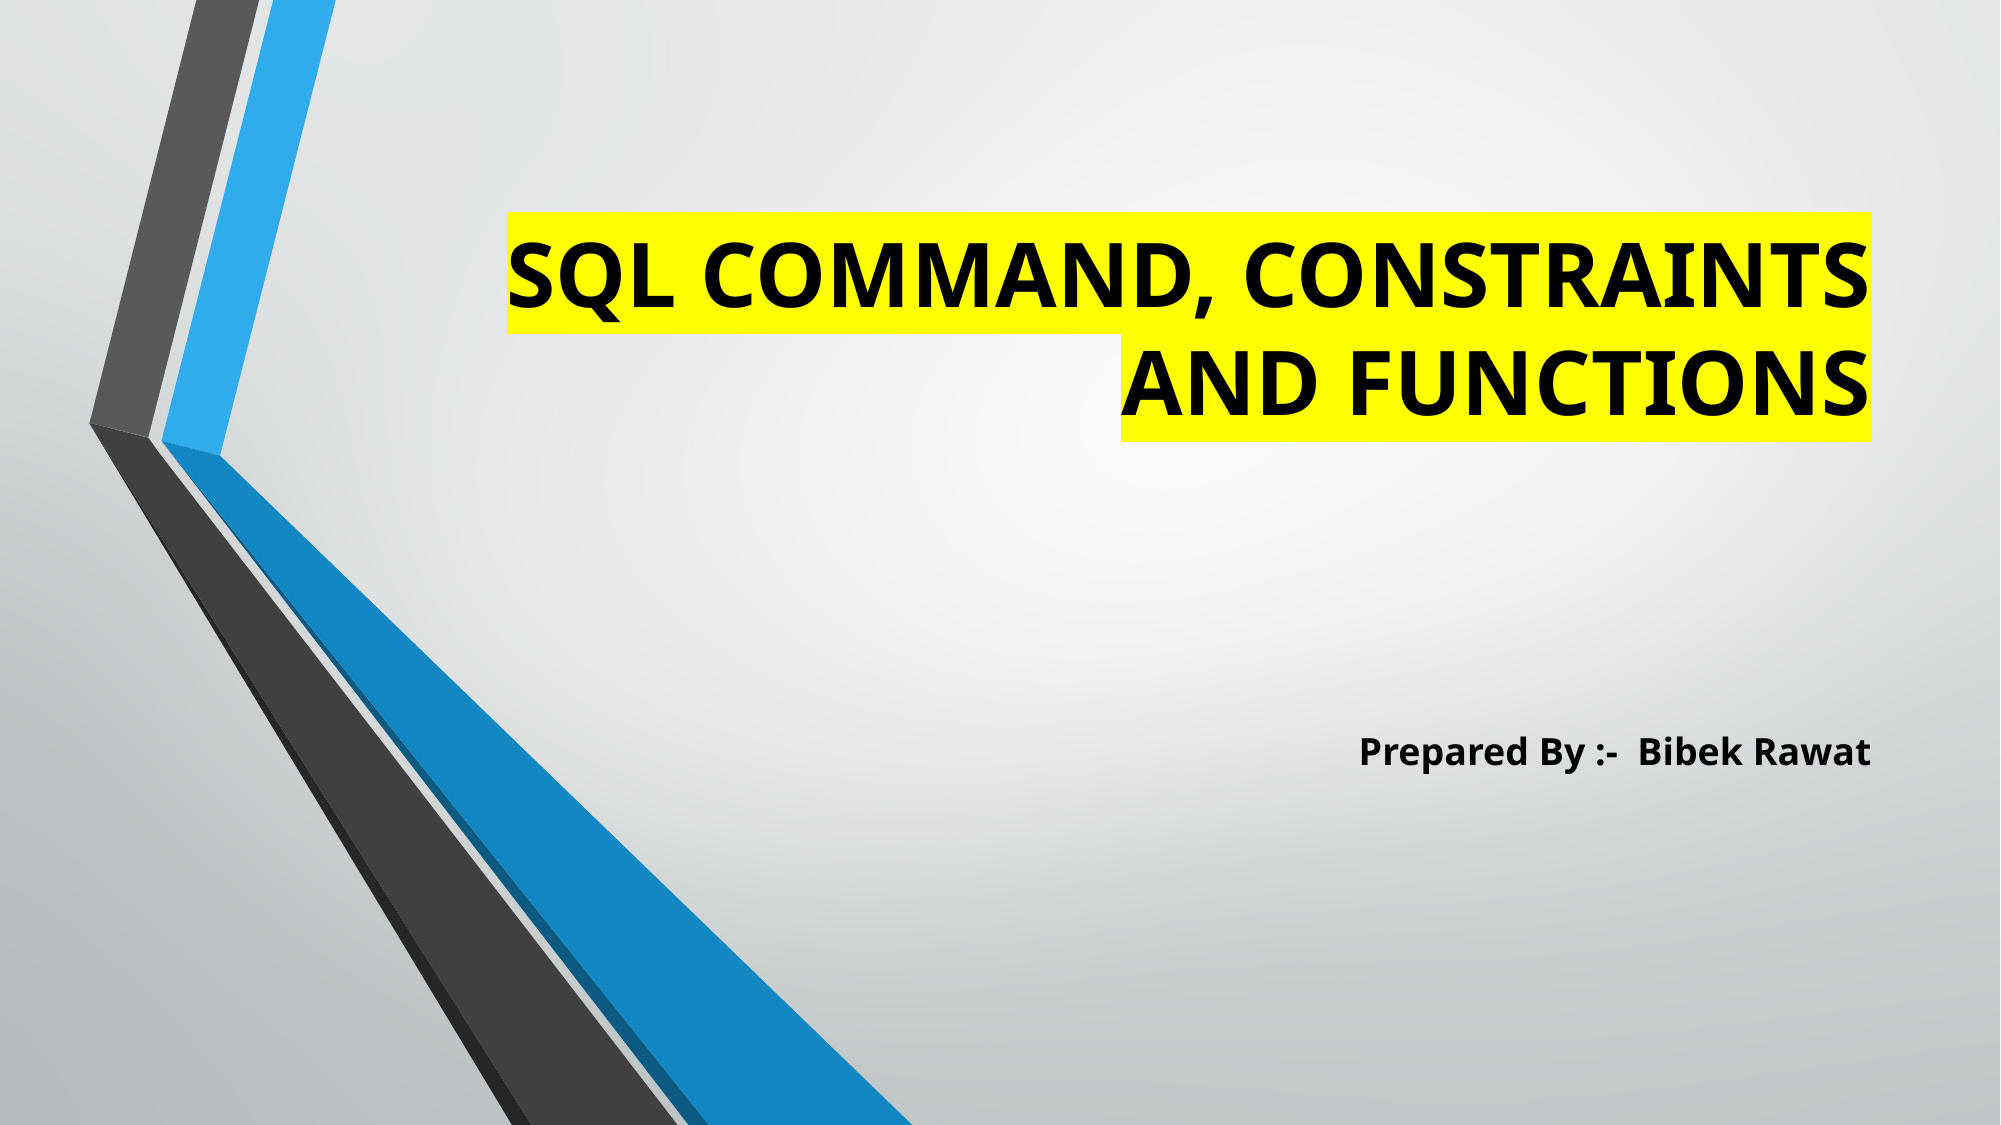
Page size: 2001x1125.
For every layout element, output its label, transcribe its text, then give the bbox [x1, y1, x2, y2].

title SQL COMMAND, CONSTRAINTS AND FUNCTIONS [374, 84, 1887, 656]
subtitle Prepared By :- Bibek Rawat [740, 655, 1887, 884]
